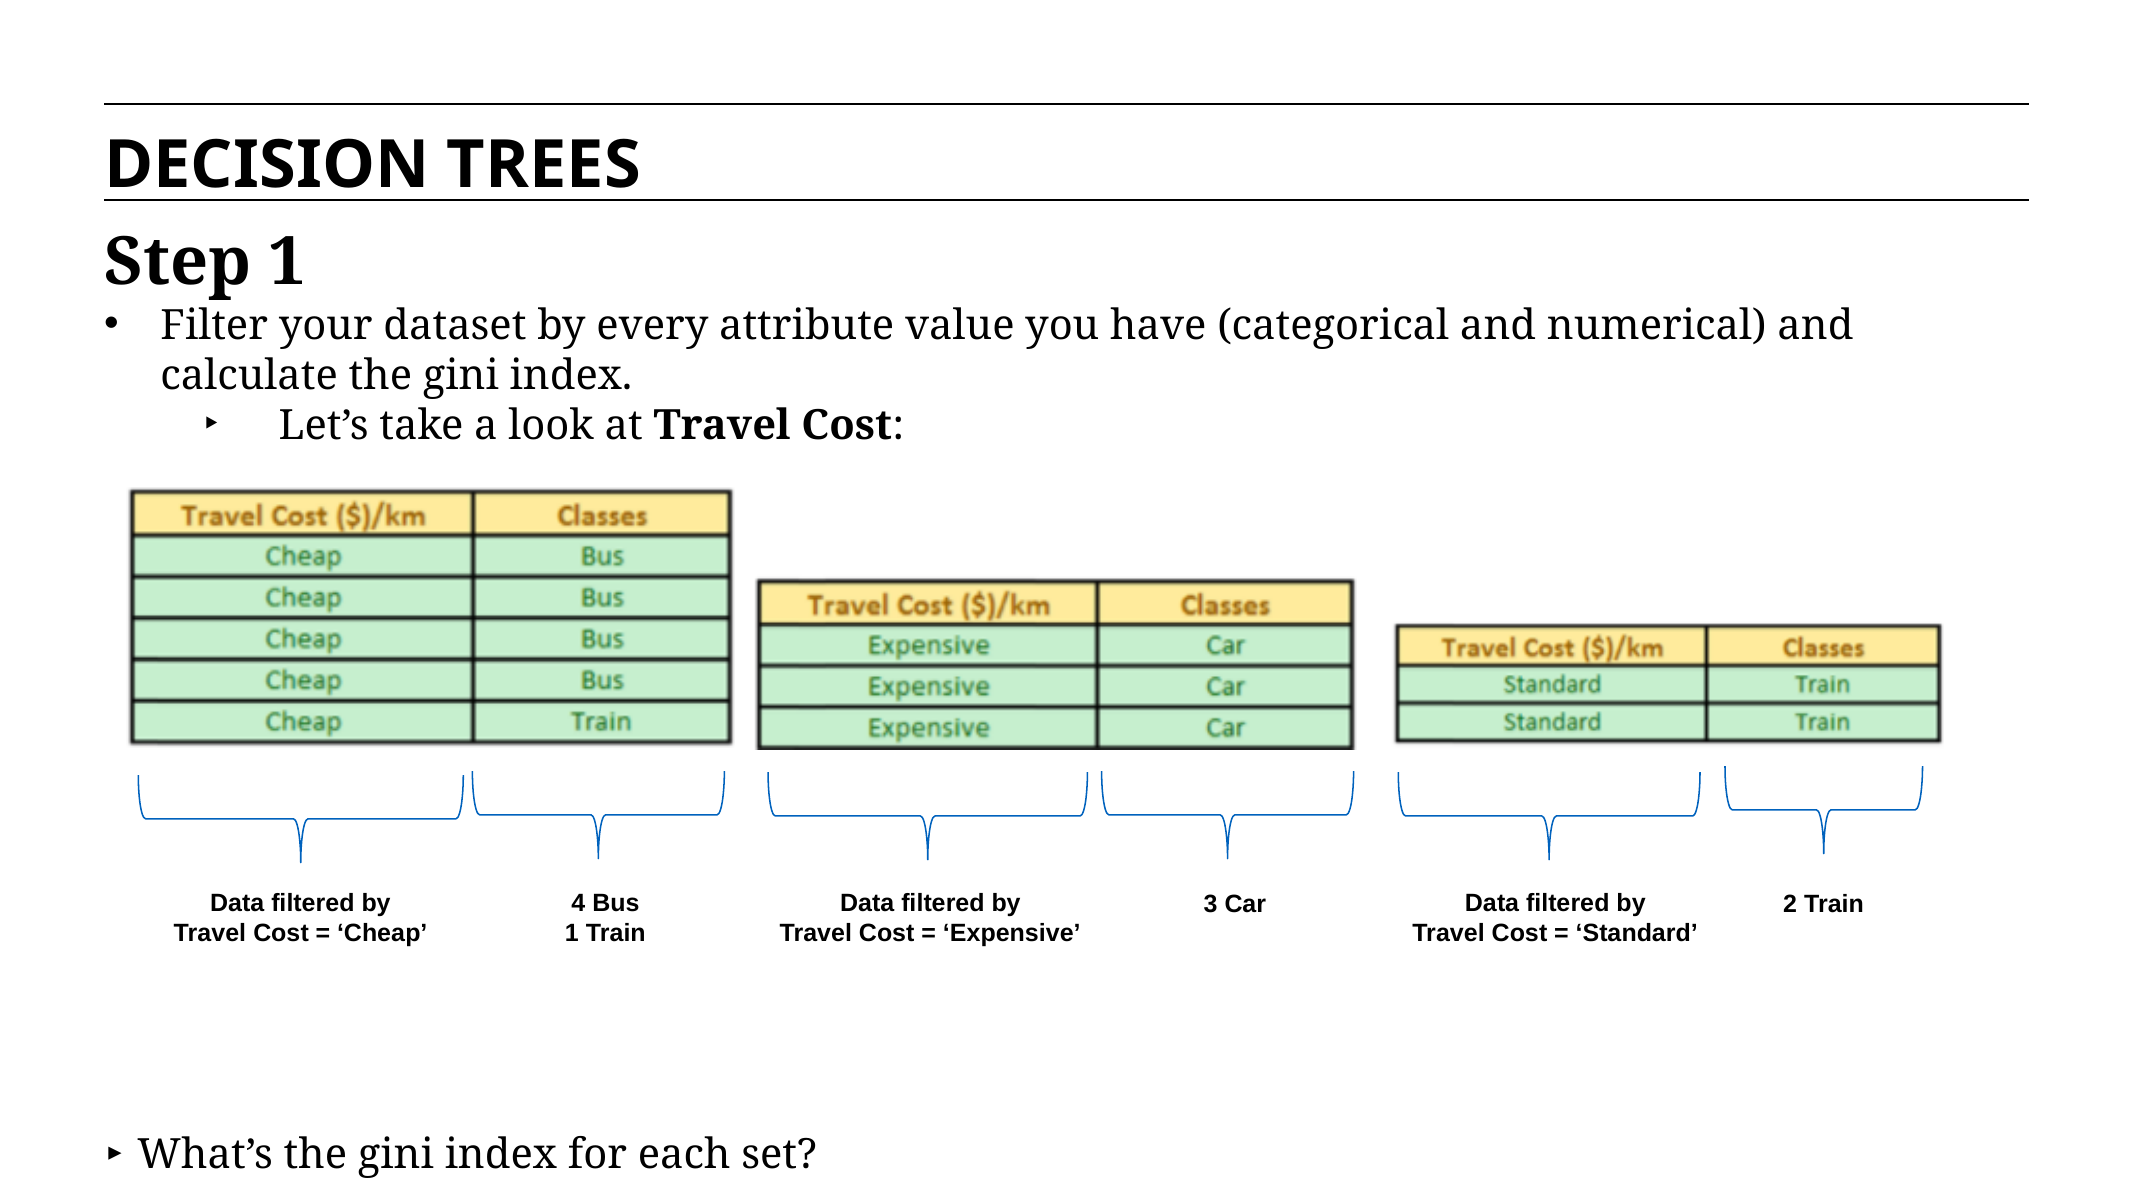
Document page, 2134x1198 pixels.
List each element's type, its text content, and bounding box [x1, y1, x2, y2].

text_box Data filtered by Travel Cost = ‘Cheap’ [124, 879, 429, 955]
text_box [137, 775, 465, 864]
text_box 3 Car [1059, 879, 1411, 925]
text_box [1100, 771, 1355, 860]
text_box Data filtered by Travel Cost = ‘Expensive’ [782, 879, 1137, 955]
text_box Data filtered by Travel Cost = ‘Standard’ [1349, 879, 1762, 955]
text_box DECISION TREES [104, 120, 2030, 192]
text_box 2 Train [1647, 879, 2000, 925]
text_box [471, 771, 726, 860]
text_box [1724, 766, 1924, 855]
list Step 1 Filter your dataset by every attribute value you have (categorical and numerical) and calculate the gini index. Let’s take a look at Travel Cost: What’s the gini index for each set? [104, 217, 2030, 1137]
text_box [1397, 772, 1701, 861]
picture [753, 573, 1363, 750]
picture [1387, 611, 1955, 750]
text_box 4 Bus 1 Train [429, 879, 782, 955]
picture [124, 482, 742, 750]
text_box [767, 772, 1089, 861]
